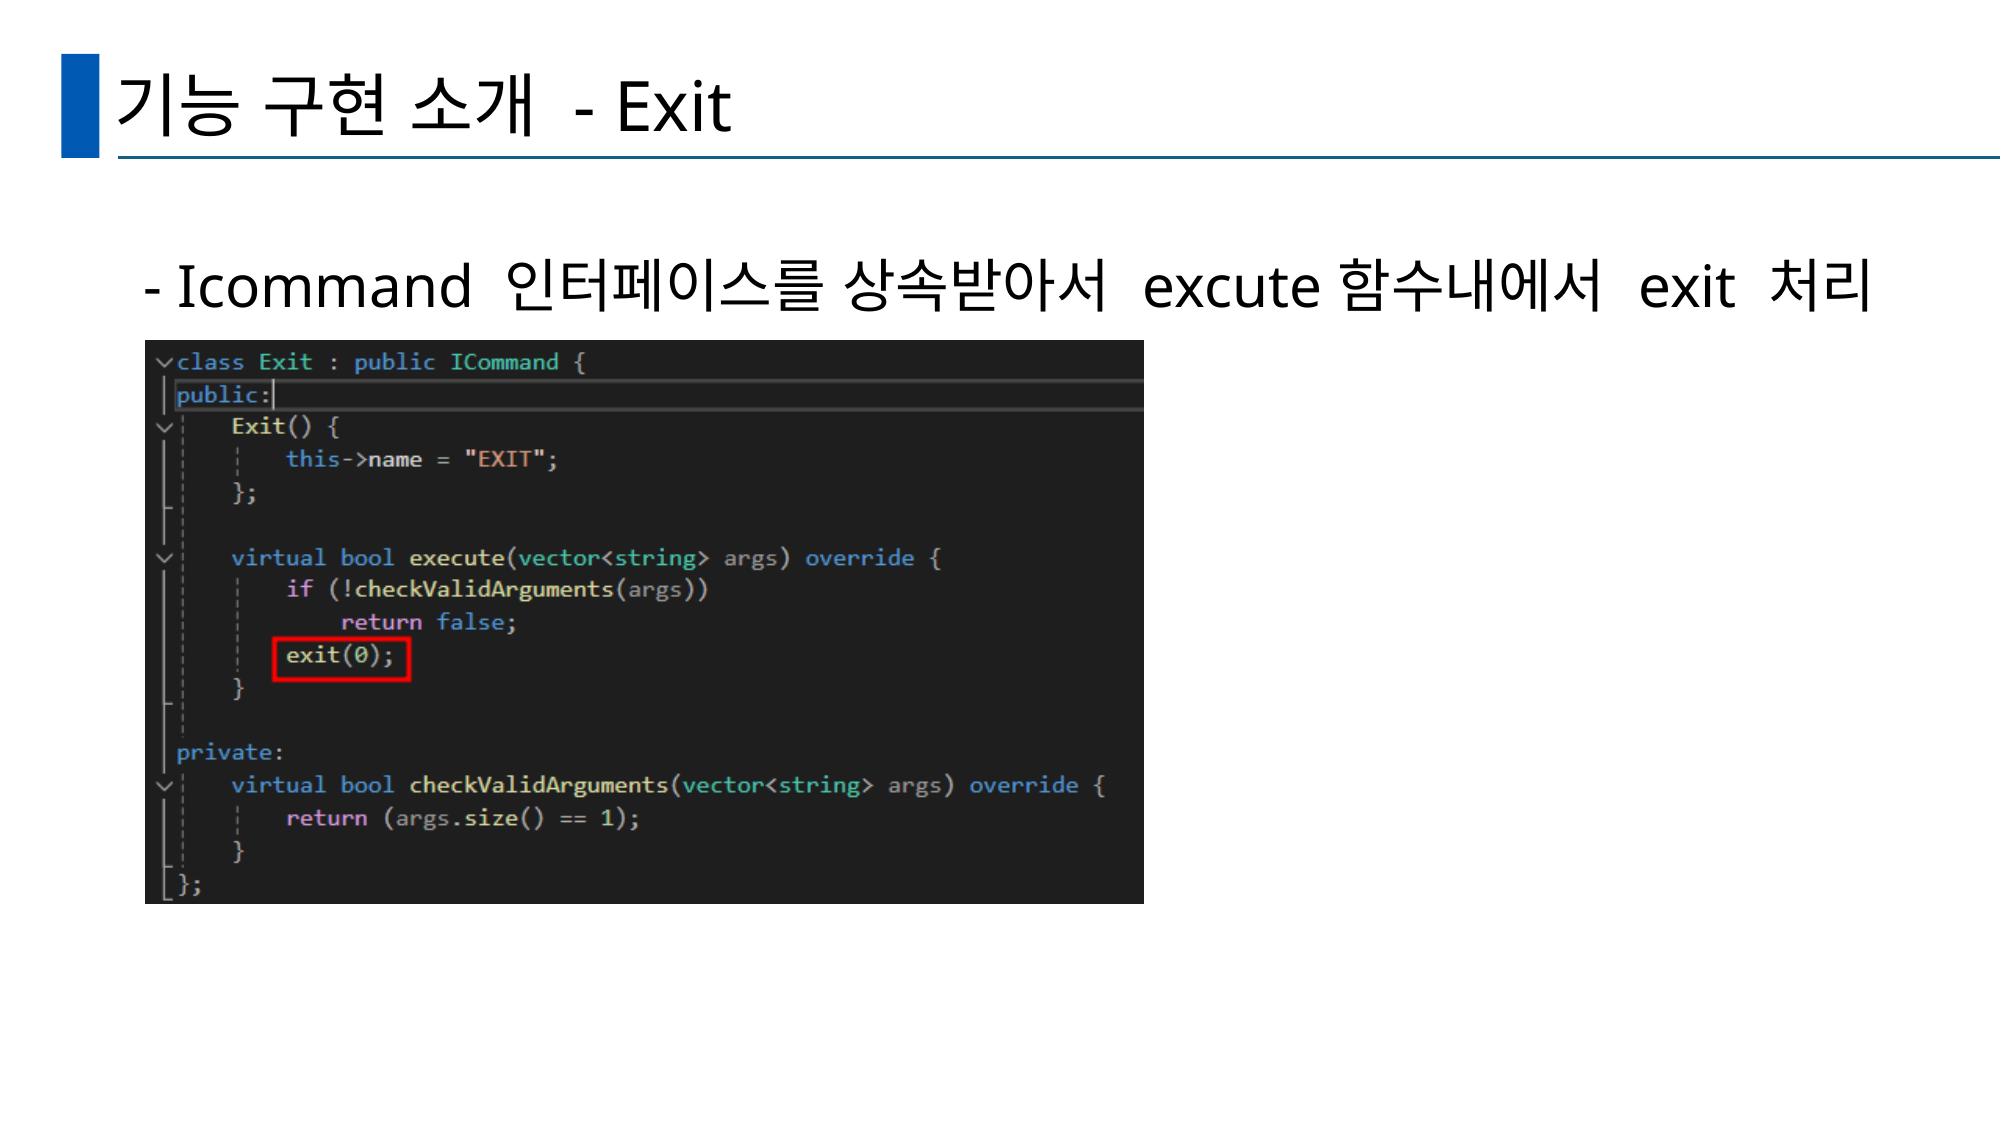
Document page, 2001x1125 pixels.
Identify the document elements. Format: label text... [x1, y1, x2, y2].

picture [145, 340, 1145, 904]
title 기능 구현 소개 - Exit [99, 50, 1825, 158]
text_box - Icommand 인터페이스를 상속받아서 excute함수내에서 exit 처리 [99, 215, 1919, 610]
